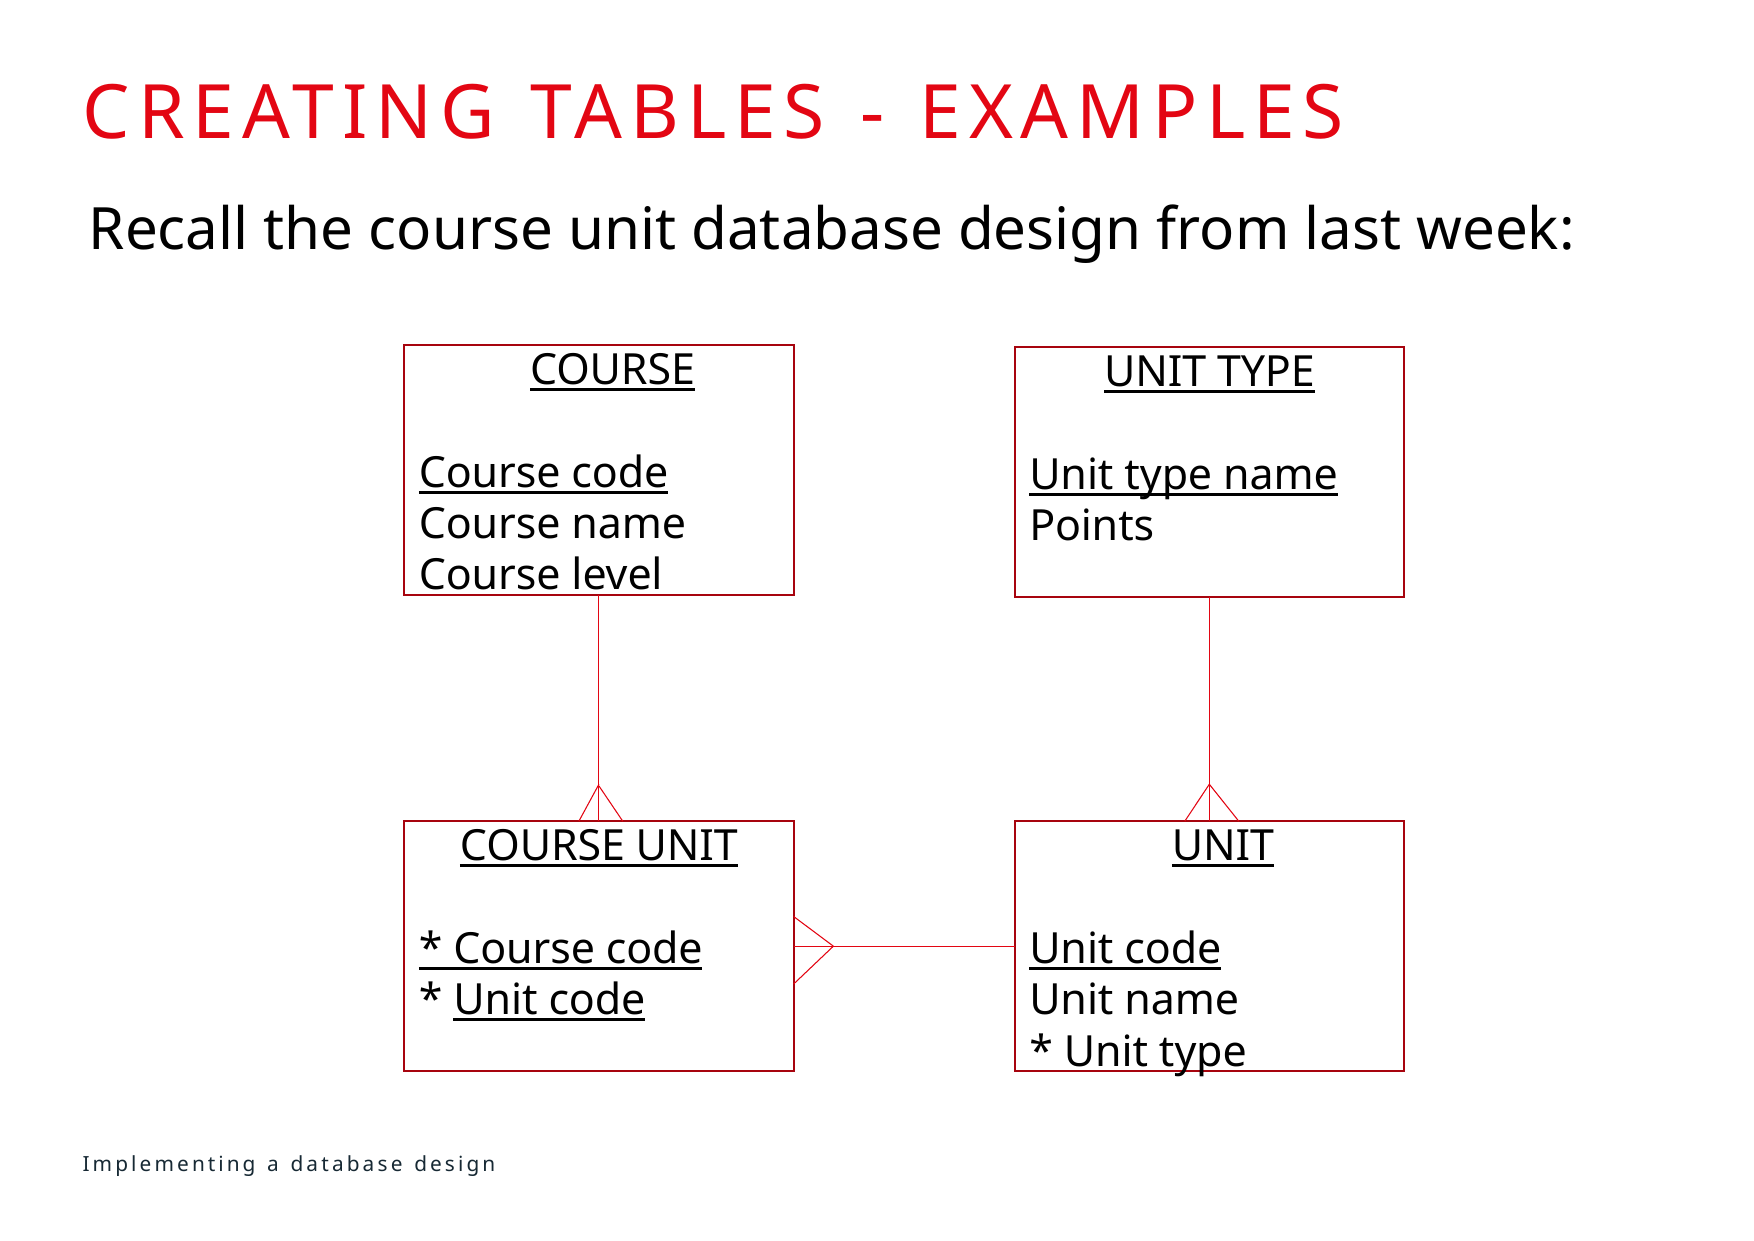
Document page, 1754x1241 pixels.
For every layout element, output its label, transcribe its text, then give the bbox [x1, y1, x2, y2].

title Creating tables - examples [82, 63, 1690, 157]
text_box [598, 785, 623, 822]
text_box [578, 784, 599, 822]
text_box UNIT TYPE Unit type name Points [1014, 346, 1405, 598]
text_box CCOURSE Course code Course name Course level [403, 344, 795, 596]
footer Implementing a database design [82, 1146, 1177, 1180]
text_box CUNIT Unit code Unit name * Unit type [1014, 820, 1405, 1072]
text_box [1184, 784, 1209, 822]
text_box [793, 916, 834, 946]
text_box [1209, 784, 1239, 822]
text_box COURSE UNIT * Course code * Unit code [403, 820, 795, 1072]
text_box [793, 946, 834, 984]
text_box Recall the course unit database design from last week: [74, 184, 1699, 269]
